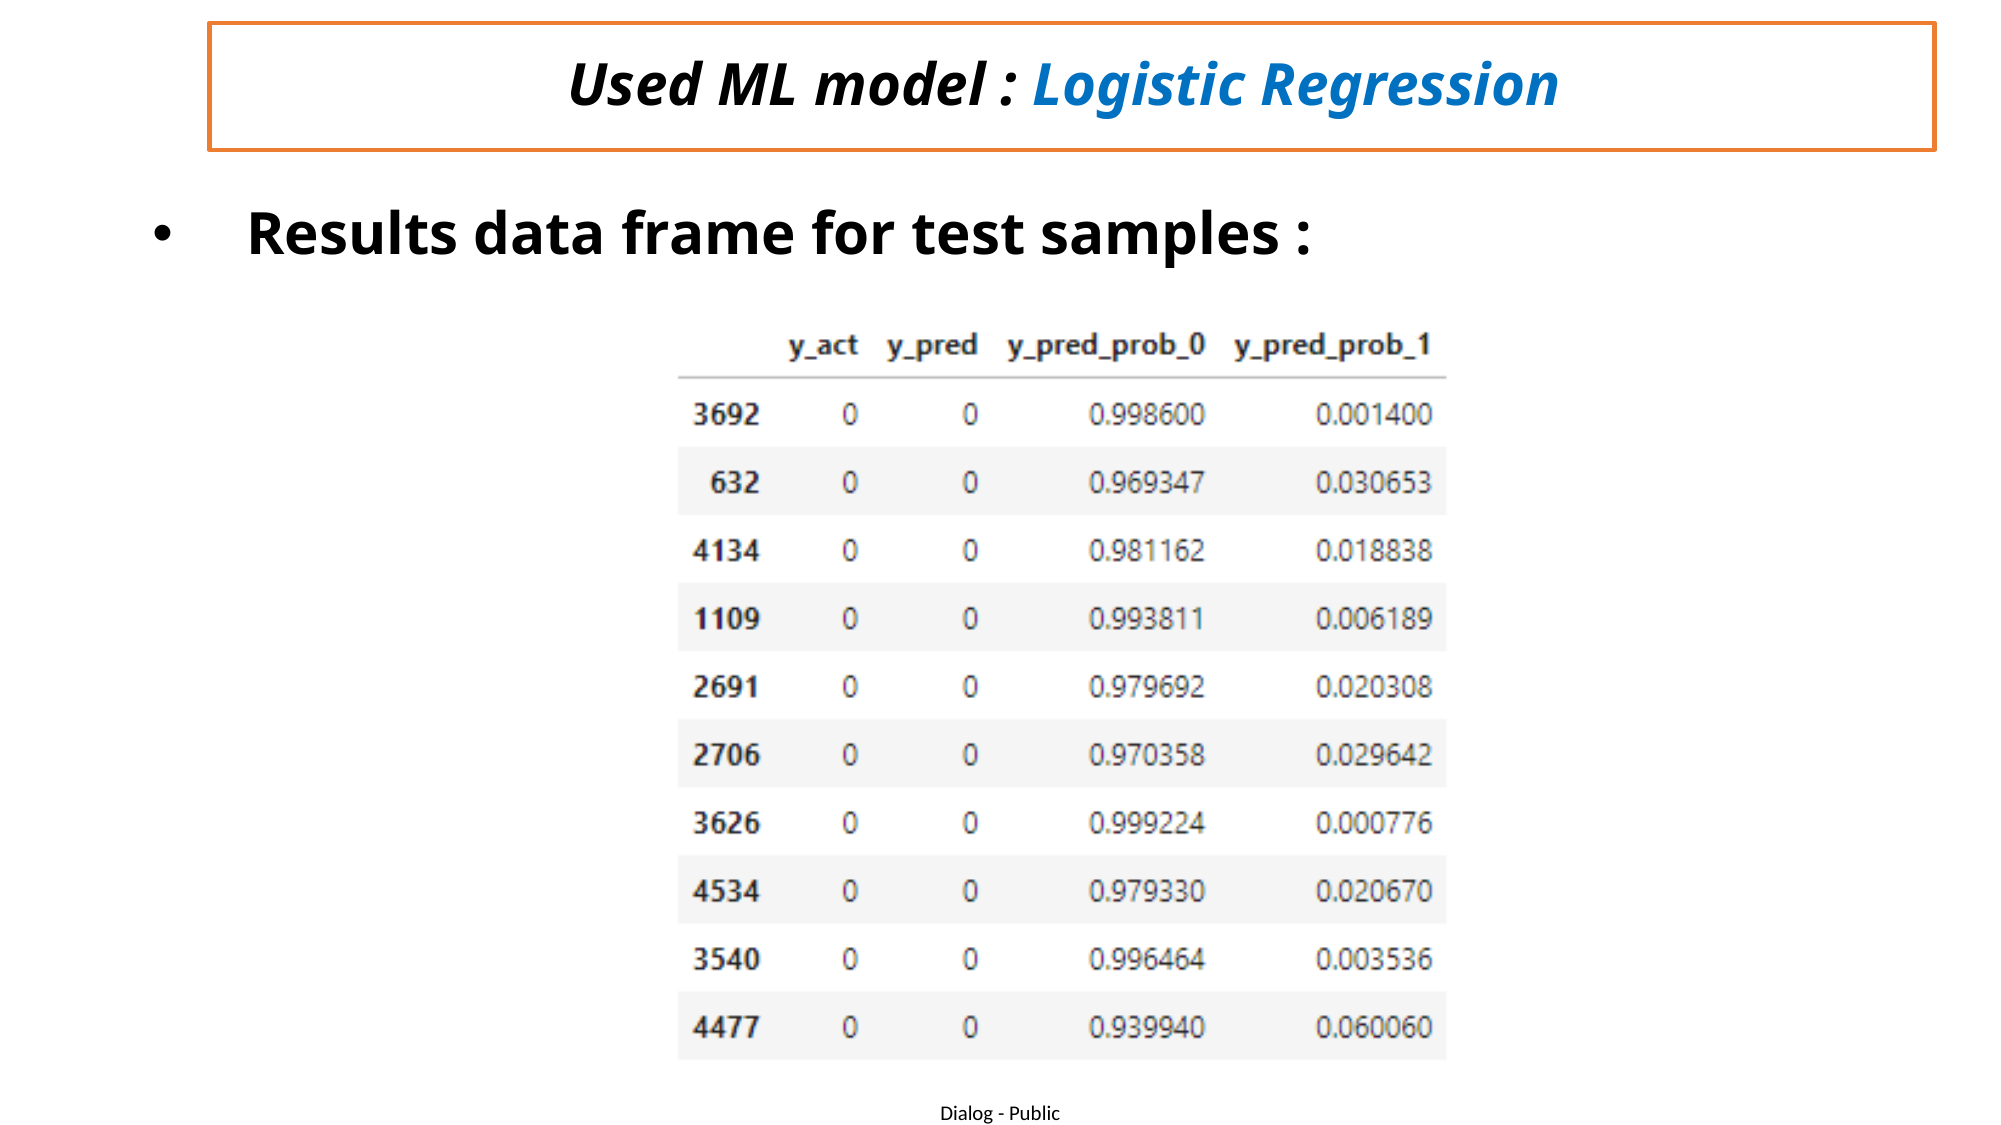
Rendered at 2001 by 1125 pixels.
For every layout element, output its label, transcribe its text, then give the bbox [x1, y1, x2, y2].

text_box Results data frame for test samples : [137, 127, 1863, 345]
picture [674, 321, 1469, 1075]
title Used ML model : Logistic Regression [209, 22, 1935, 150]
